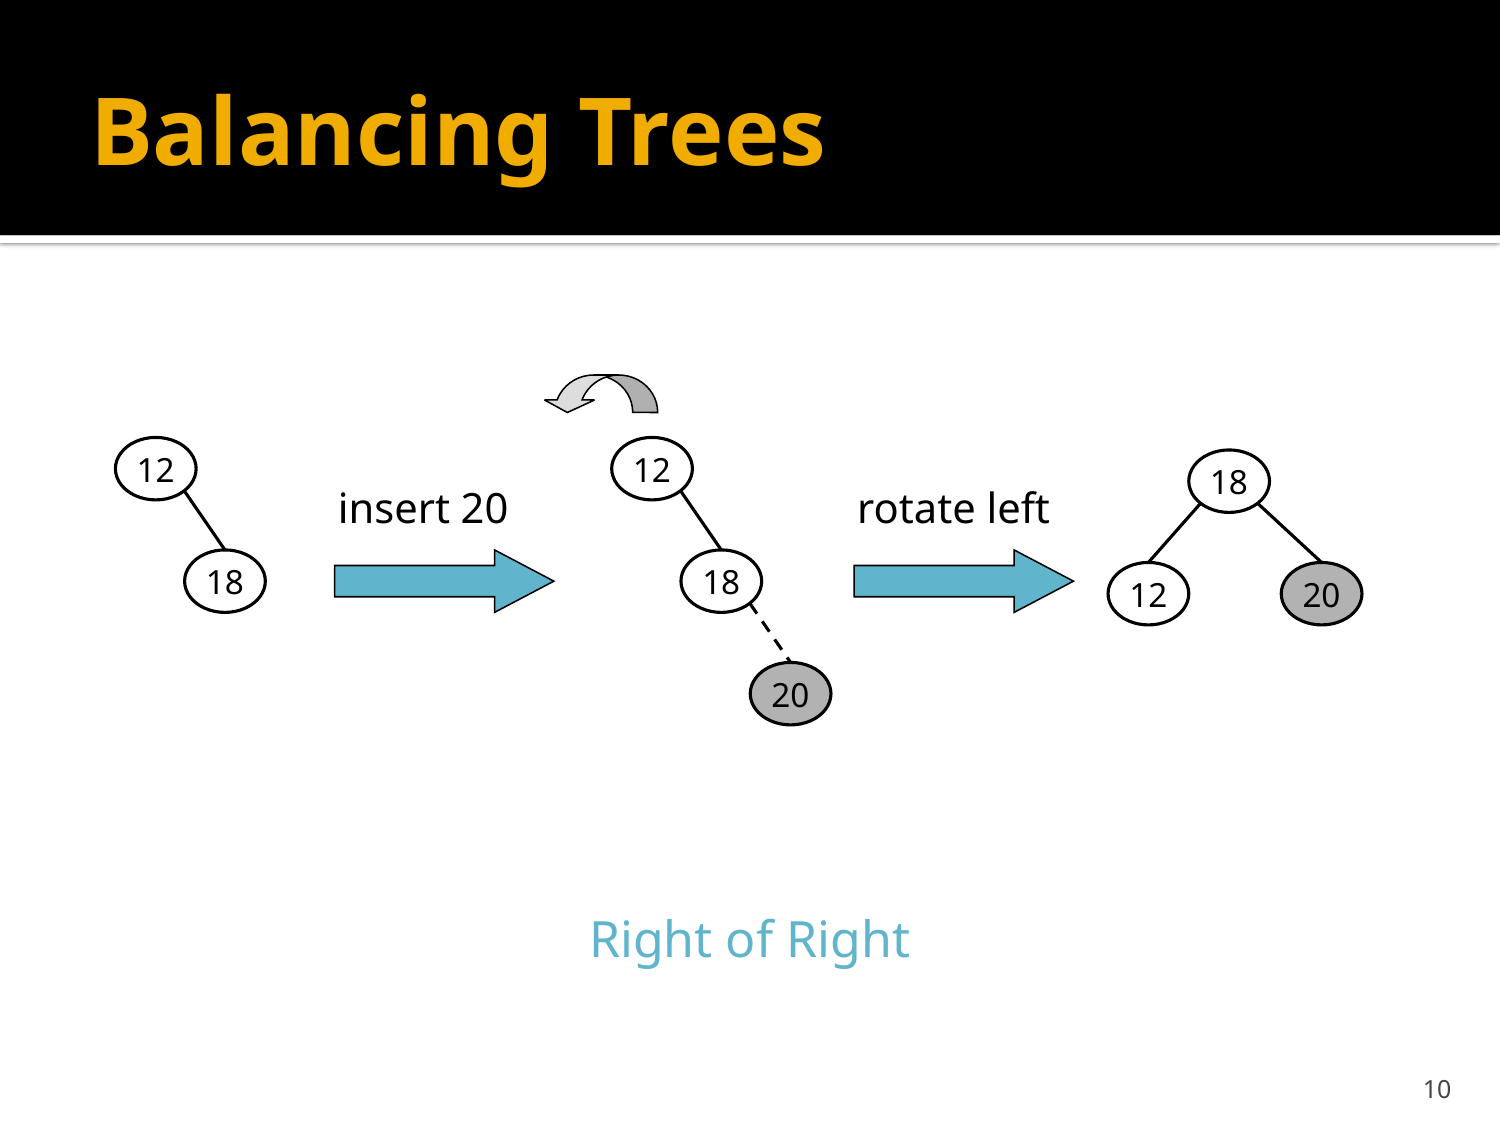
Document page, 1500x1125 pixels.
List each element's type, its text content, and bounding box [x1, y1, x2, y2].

text_box rotate left [842, 474, 1108, 540]
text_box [1148, 504, 1201, 561]
text_box 18 [184, 550, 266, 613]
title Balancing Trees [75, 25, 1425, 231]
text_box [334, 549, 554, 613]
text_box 12 [115, 437, 197, 500]
text_box [854, 549, 1074, 613]
text_box 18 [680, 550, 762, 613]
text_box 12 [611, 437, 693, 500]
text_box 12 [1108, 562, 1189, 625]
slide_number 10 [1345, 1062, 1467, 1108]
text_box 18 [1188, 449, 1270, 513]
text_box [680, 492, 722, 549]
text_box Right of Right [0, 899, 1500, 975]
text_box [544, 375, 658, 413]
text_box 20 [750, 662, 831, 725]
text_box 20 [1281, 562, 1362, 625]
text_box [1257, 504, 1322, 561]
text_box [749, 604, 791, 661]
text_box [184, 492, 225, 549]
text_box insert 20 [323, 474, 531, 540]
